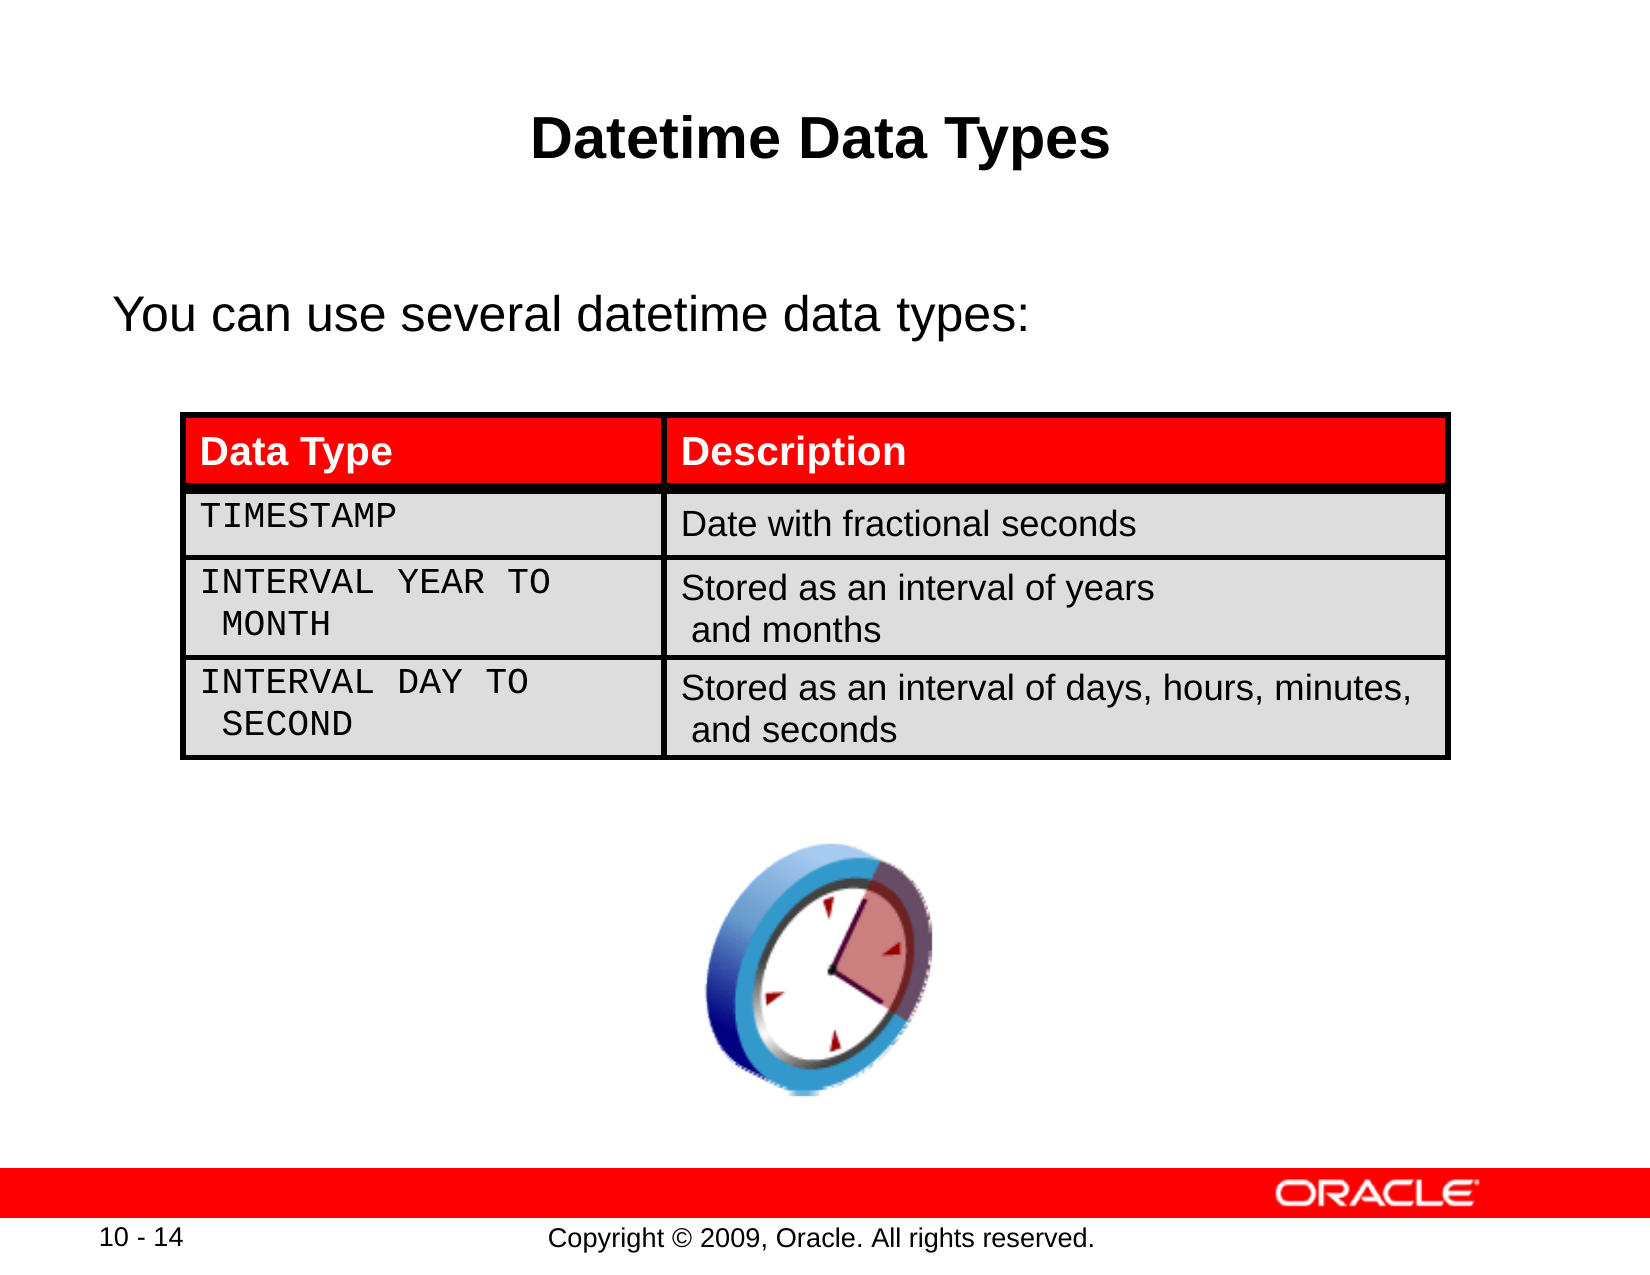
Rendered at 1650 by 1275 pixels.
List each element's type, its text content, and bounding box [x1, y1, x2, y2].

table_cell Date with fractional seconds [667, 494, 1445, 555]
title Datetime Data Types [528, 96, 1120, 312]
picture [0, 1168, 1650, 1218]
table_cell INTERVAL YEAR TO MONTH [186, 560, 661, 655]
table_header Data Type [186, 418, 661, 483]
text_box You can use several datetime data types: [109, 278, 1040, 342]
table_cell INTERVAL DAY TO SECOND [186, 660, 661, 755]
text_box [697, 840, 937, 1099]
table_cell Stored as an interval of years and months [667, 560, 1445, 655]
table_header Description [667, 418, 1445, 483]
footer Copyright © 2009, Oracle. All rights reserved. [545, 1220, 1103, 1275]
table_cell Stored as an interval of days, hours, minutes, and seconds [667, 660, 1445, 755]
table_cell TIMESTAMP [186, 494, 661, 555]
slide_number 10 - 14 [96, 1219, 189, 1275]
